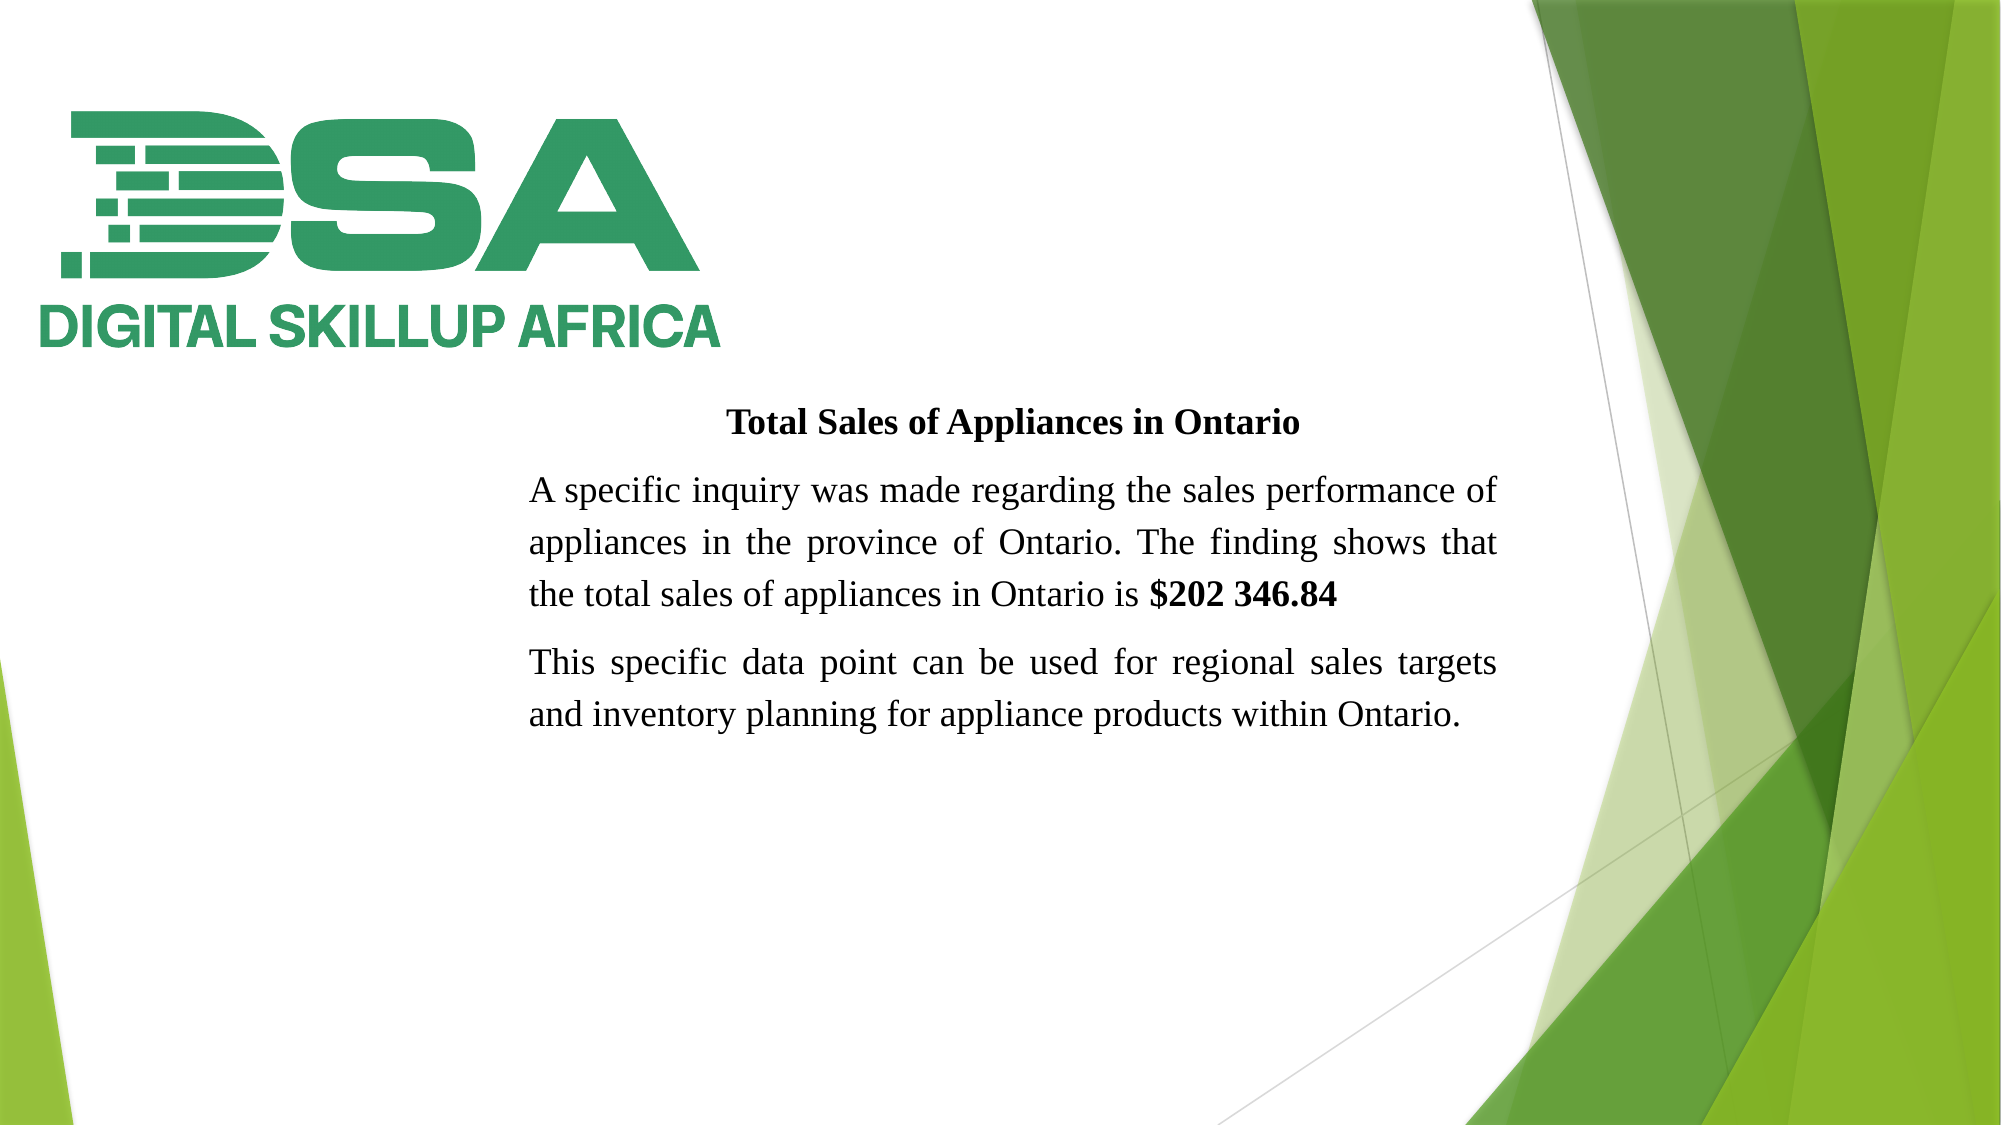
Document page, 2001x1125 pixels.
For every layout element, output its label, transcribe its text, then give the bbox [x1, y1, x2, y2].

picture [39, 110, 721, 349]
text_box Total Sales of Appliances in Ontario A specific inquiry was made regarding the sales performance of appliances in the province of Ontario. The finding shows that the total sales of appliances in Ontario is $202 346.84 This specific data point can be used for regional sales targets and inventory planning for appliance products within Ontario. [513, 382, 1514, 742]
